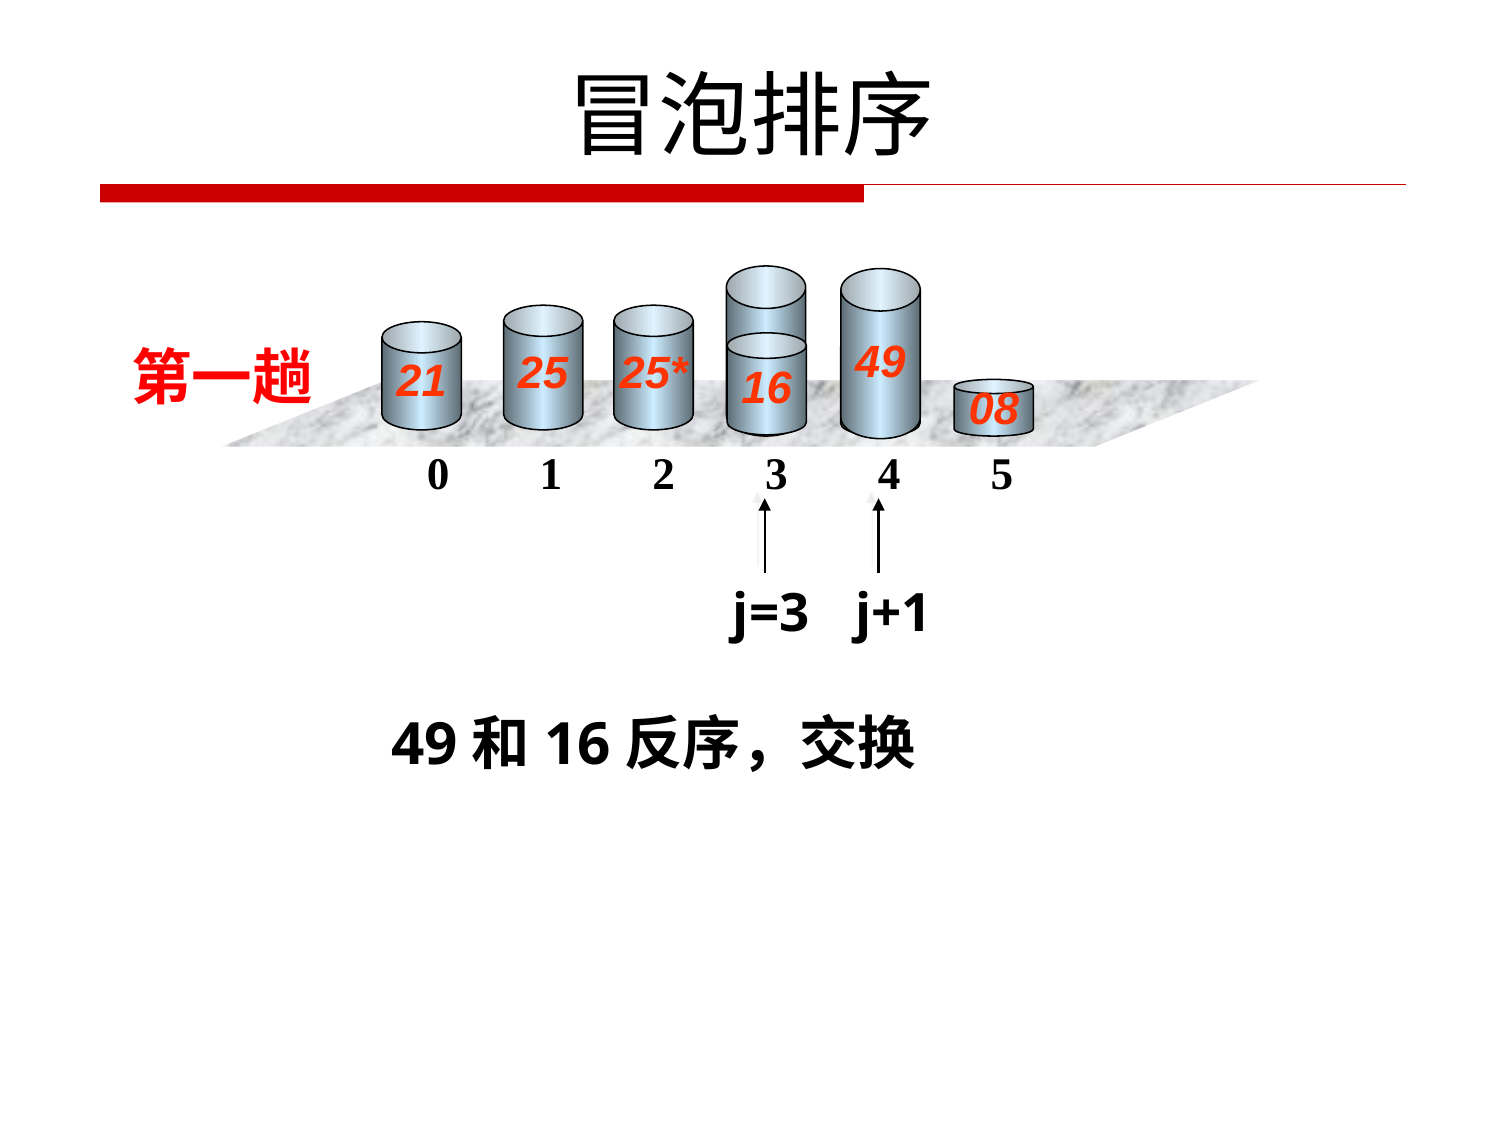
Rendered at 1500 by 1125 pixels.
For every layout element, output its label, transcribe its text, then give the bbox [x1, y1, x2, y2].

text_box 49 [840, 268, 921, 439]
text_box 49和16反序，交换 [353, 712, 954, 784]
text_box [217, 379, 1265, 448]
text_box 25* [613, 305, 694, 430]
text_box 冒泡排序 [94, 50, 1407, 161]
text_box 21 [381, 321, 462, 430]
text_box 16 [727, 332, 807, 435]
text_box j+1 [822, 583, 965, 650]
text_box 0 1 2 3 4 5 [412, 447, 1029, 506]
text_box 25 [503, 305, 583, 430]
text_box 第一趟 [116, 345, 328, 419]
text_box 08 [954, 379, 1034, 437]
text_box 49 [726, 265, 806, 419]
text_box [32, 215, 1393, 1005]
text_box j=3 [700, 582, 843, 649]
